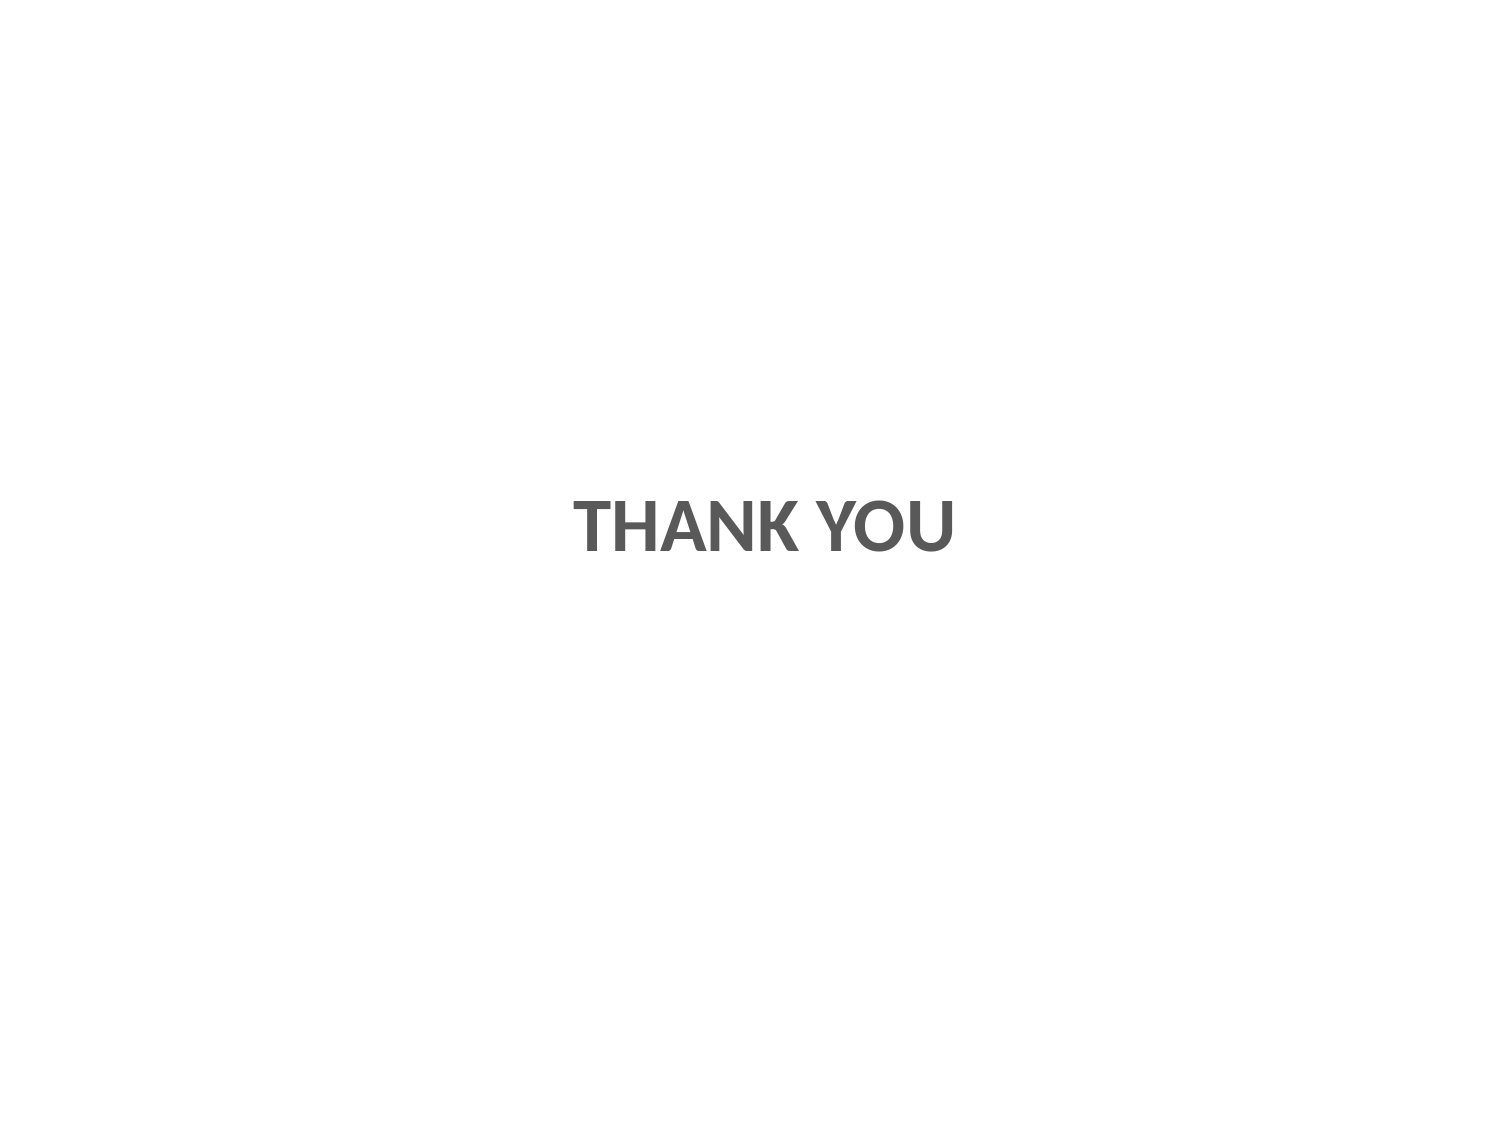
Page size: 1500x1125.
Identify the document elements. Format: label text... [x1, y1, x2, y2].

title THANK YOU [121, 327, 1410, 633]
